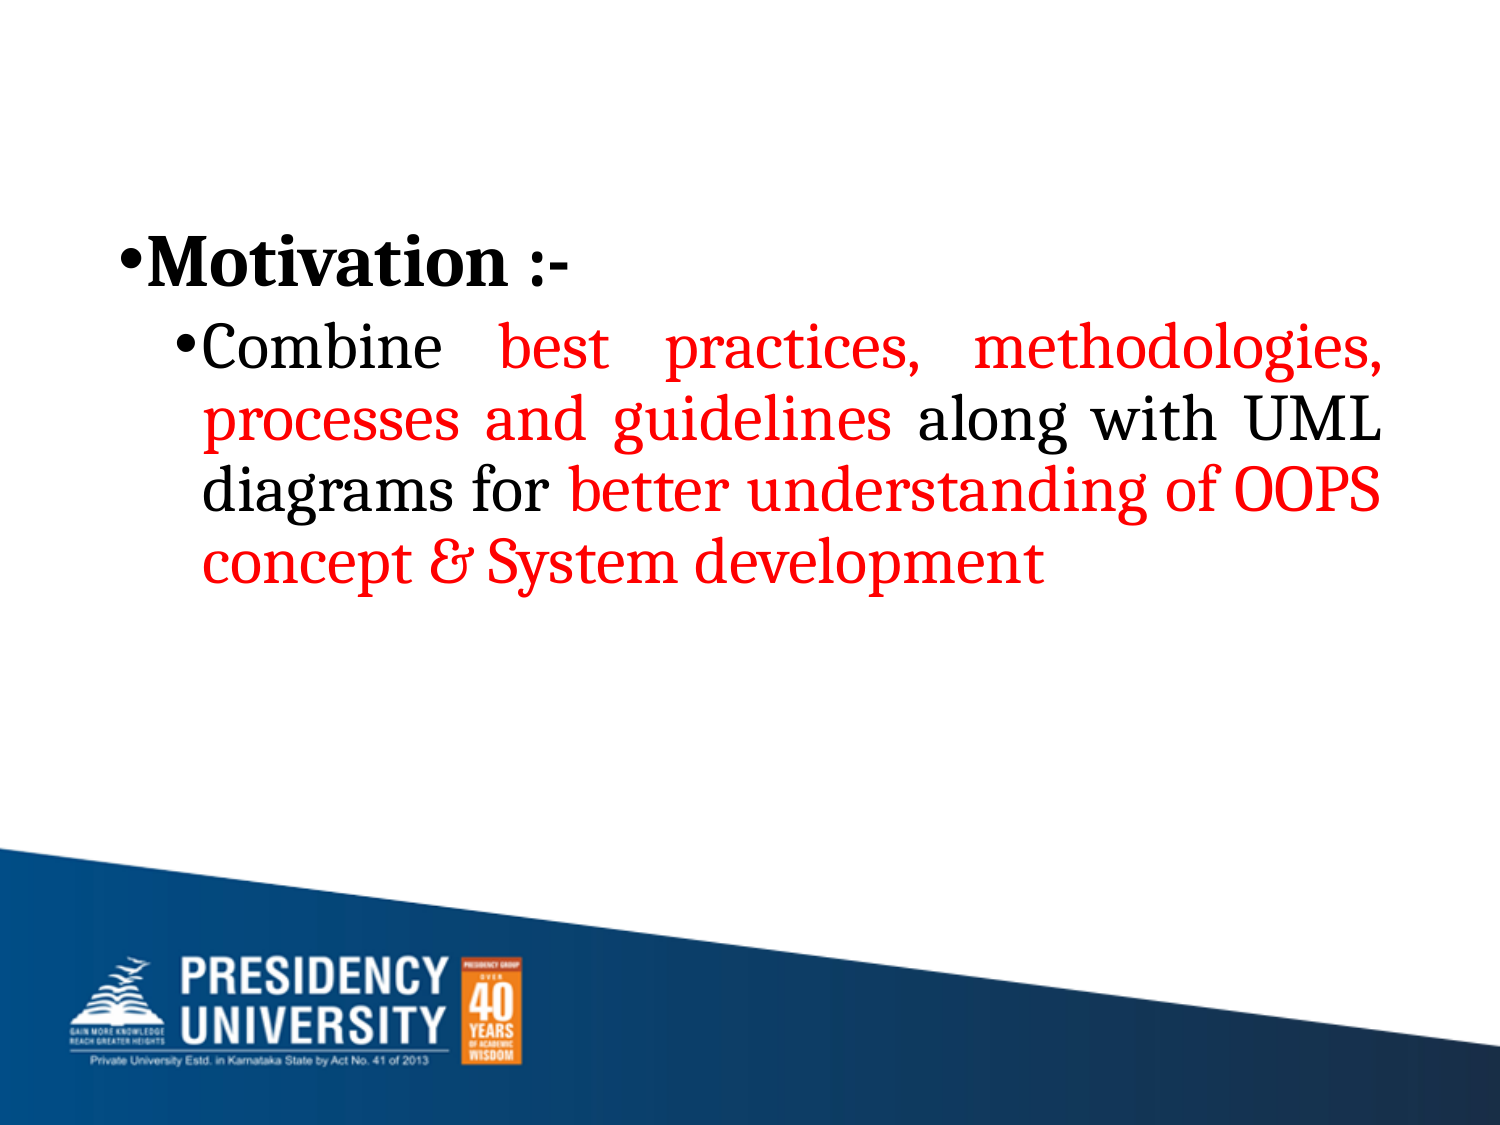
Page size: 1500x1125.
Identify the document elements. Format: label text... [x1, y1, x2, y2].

picture [0, 845, 1500, 1125]
list Motivation :- Combine best practices, methodologies, processes and guidelines along with UML diagrams for better understanding of OOPS concept & System development [103, 214, 1397, 851]
